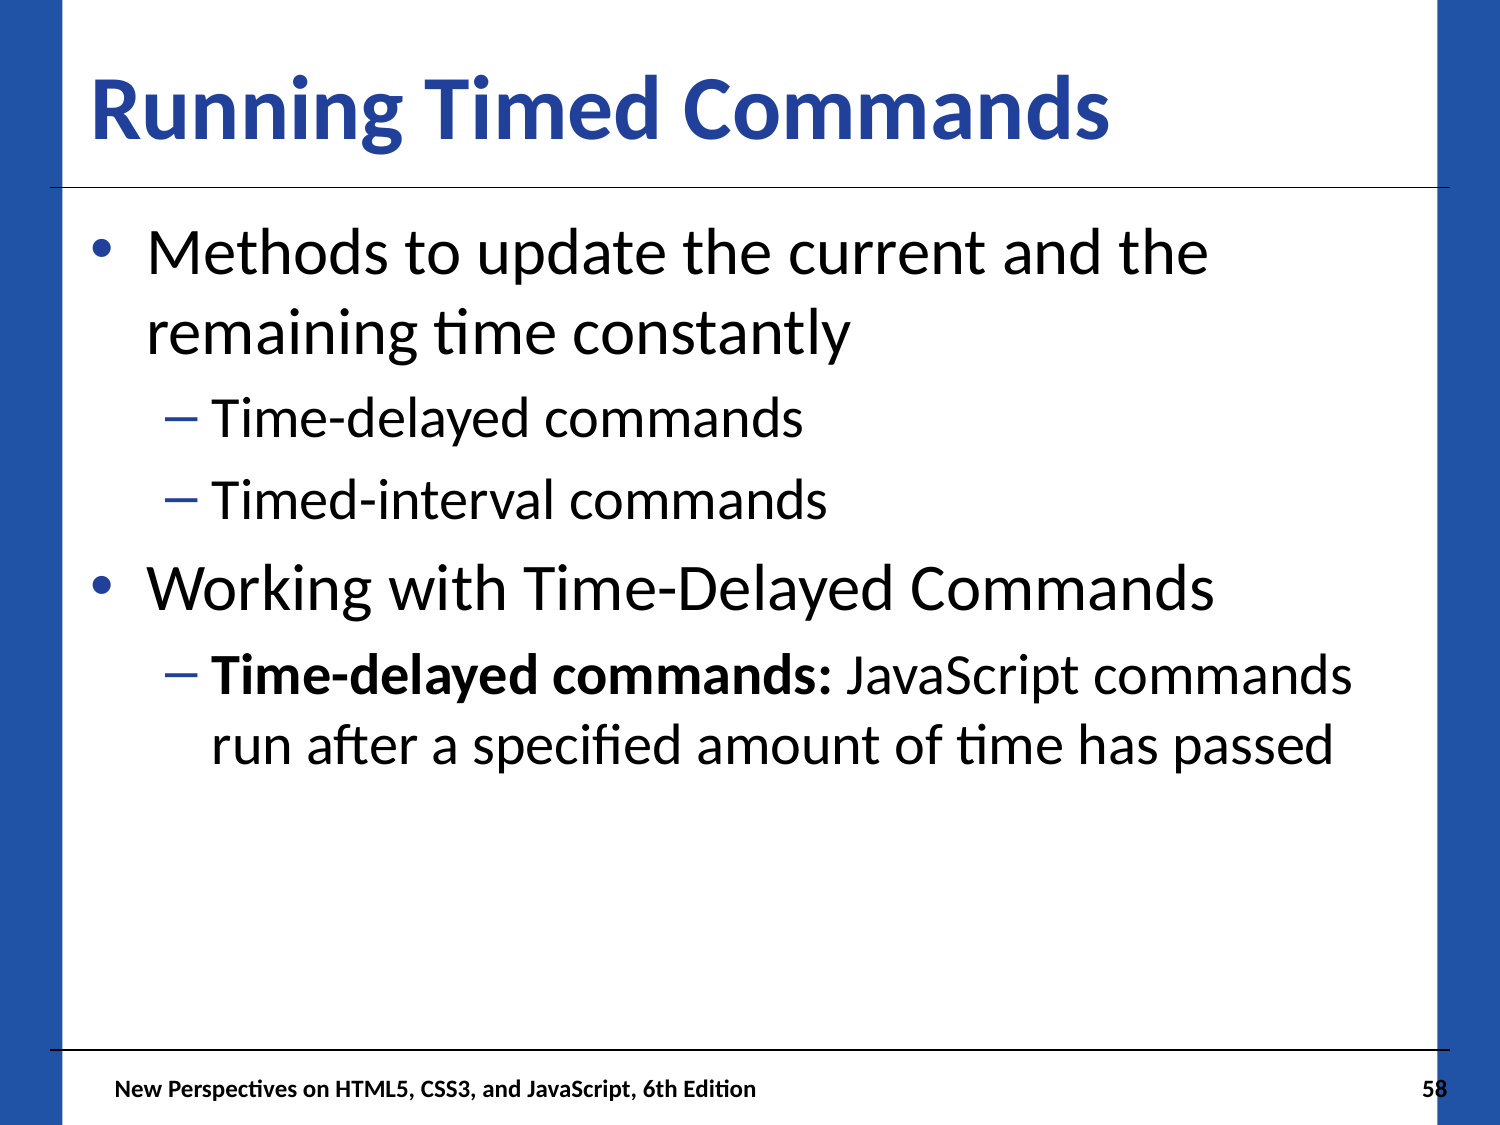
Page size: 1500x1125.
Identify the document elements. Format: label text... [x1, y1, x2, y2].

list Methods to update the current and the remaining time constantly Time-delayed commands Timed-interval commands Working with Time-Delayed Commands Time-delayed commands: JavaScript commands run after a specified amount of time has passed [74, 199, 1438, 1006]
title Running Timed Commands [74, 24, 1438, 181]
footer New Perspectives on HTML5, CSS3, and JavaScript, 6th Edition [48, 1050, 1399, 1125]
slide_number 58 [1399, 1050, 1463, 1125]
